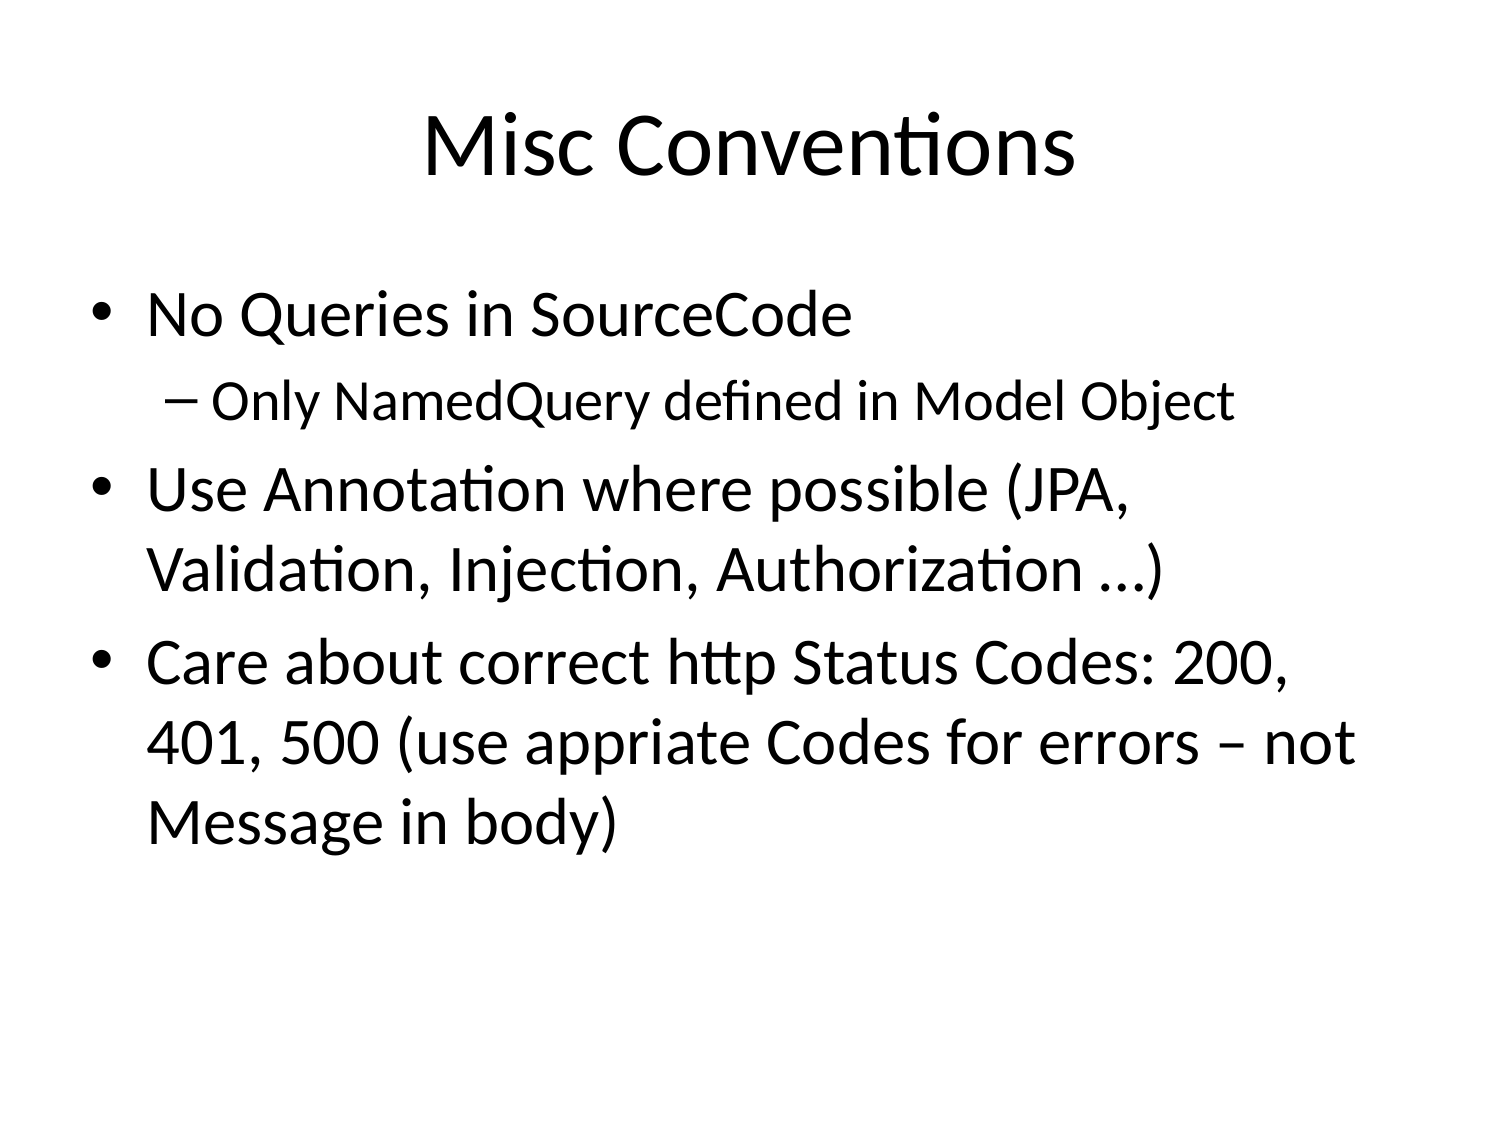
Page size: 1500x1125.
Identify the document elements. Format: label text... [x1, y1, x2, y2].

list No Queries in SourceCode Only NamedQuery defined in Model Object Use Annotation where possible (JPA, Validation, Injection, Authorization …) Care about correct http Status Codes: 200, 401, 500 (use appriate Codes for errors – not Message in body) [75, 262, 1425, 1005]
title Misc Conventions [75, 45, 1425, 233]
